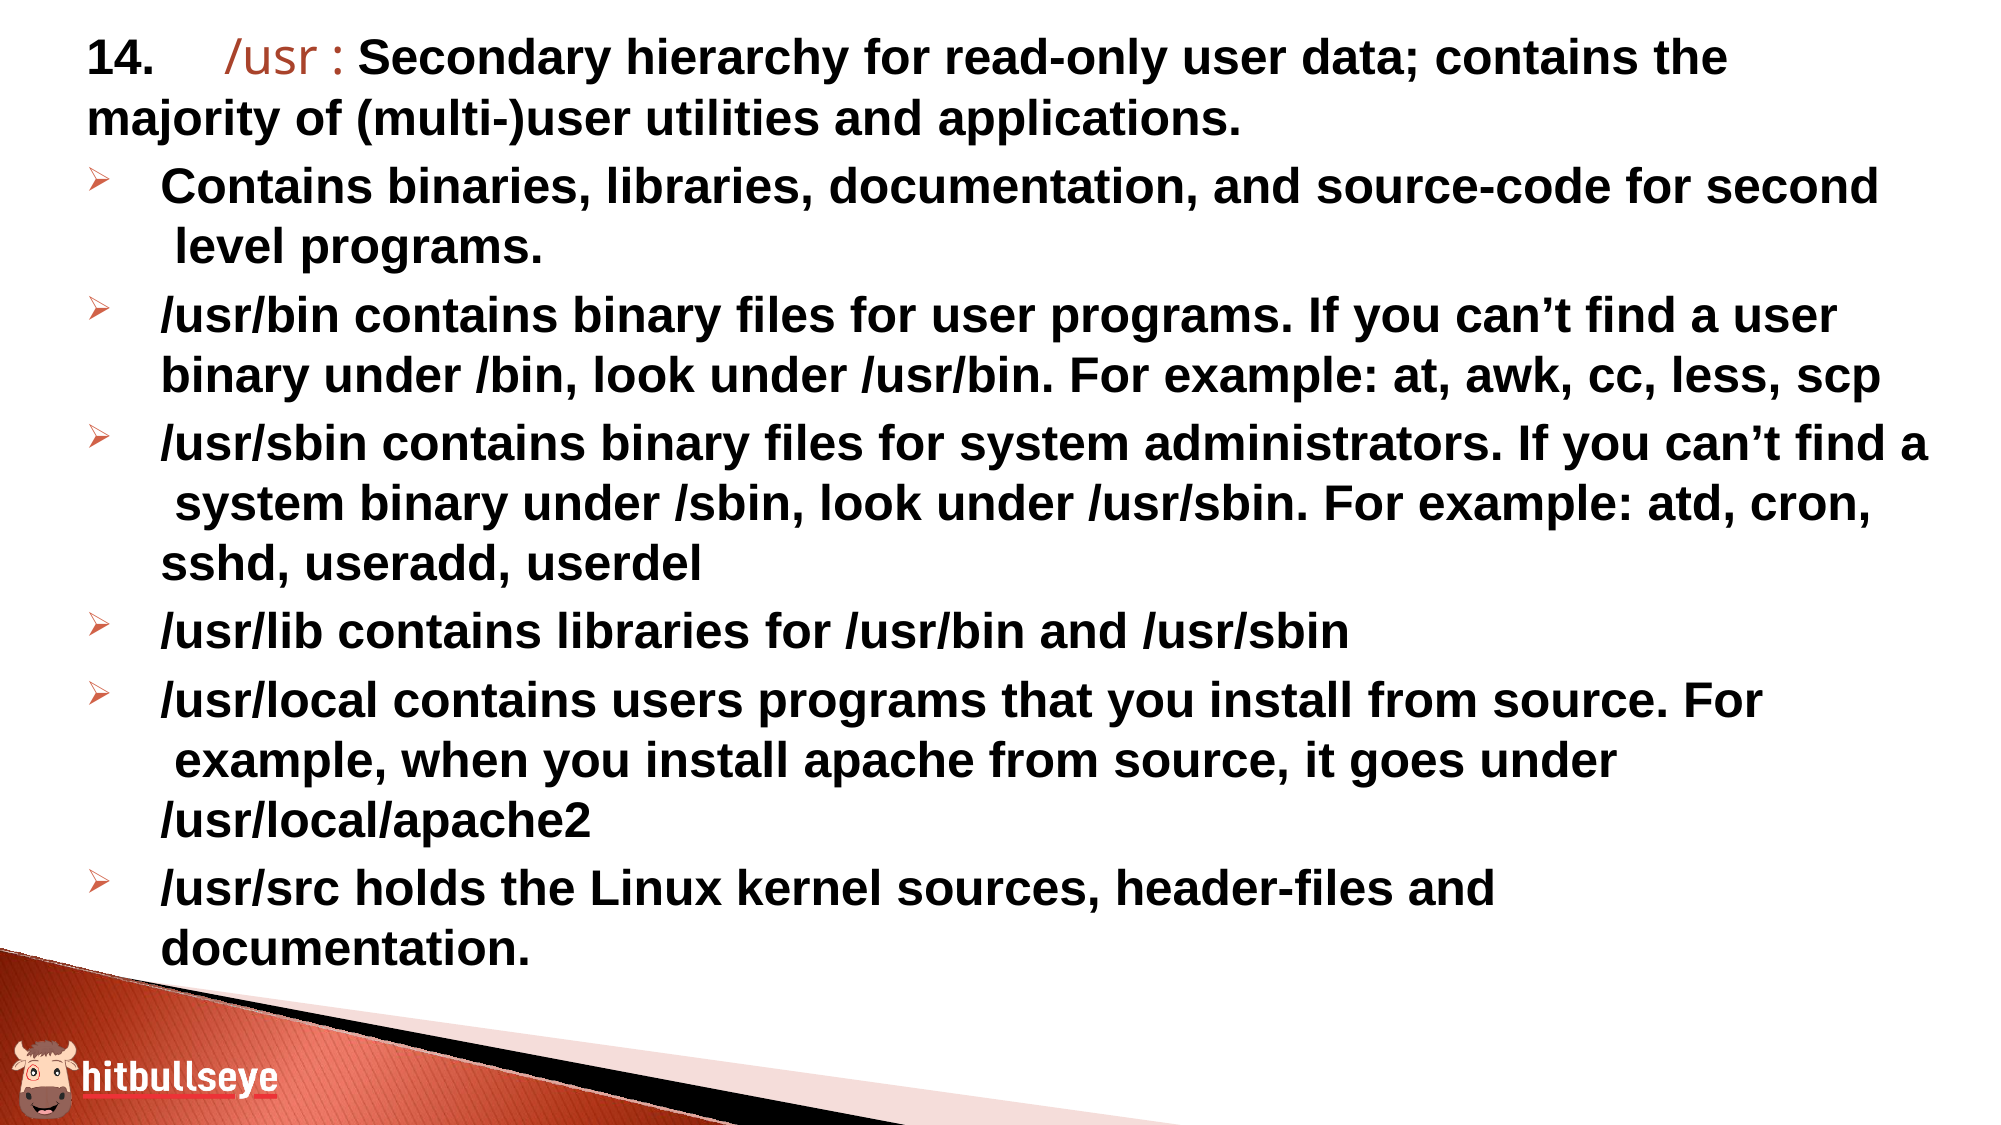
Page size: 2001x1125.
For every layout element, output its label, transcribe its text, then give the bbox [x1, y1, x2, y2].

picture [0, 948, 743, 1125]
text_box 14. /usr : Secondary hierarchy for read-only user data; contains the majority of (multi-)user utilities and applications. Contains binaries, libraries, documentation, and source-code for second level programs. /usr/bin contains binary files for user programs. If you can’t find a user binary under /bin, look under /usr/bin. For example: at, awk, cc, less, scp /usr/sbin contains binary files for system administrators. If you can’t find a system binary under /sbin, look under /usr/sbin. For example: atd, cron, sshd, useradd, userdel /usr/lib contains libraries for /usr/bin and /usr/sbin /usr/local contains users programs that you install from source. For example, when you install apache from source, it goes under /usr/local/apache2 /usr/src holds the Linux kernel sources, header-files and documentation. [84, 22, 1934, 976]
